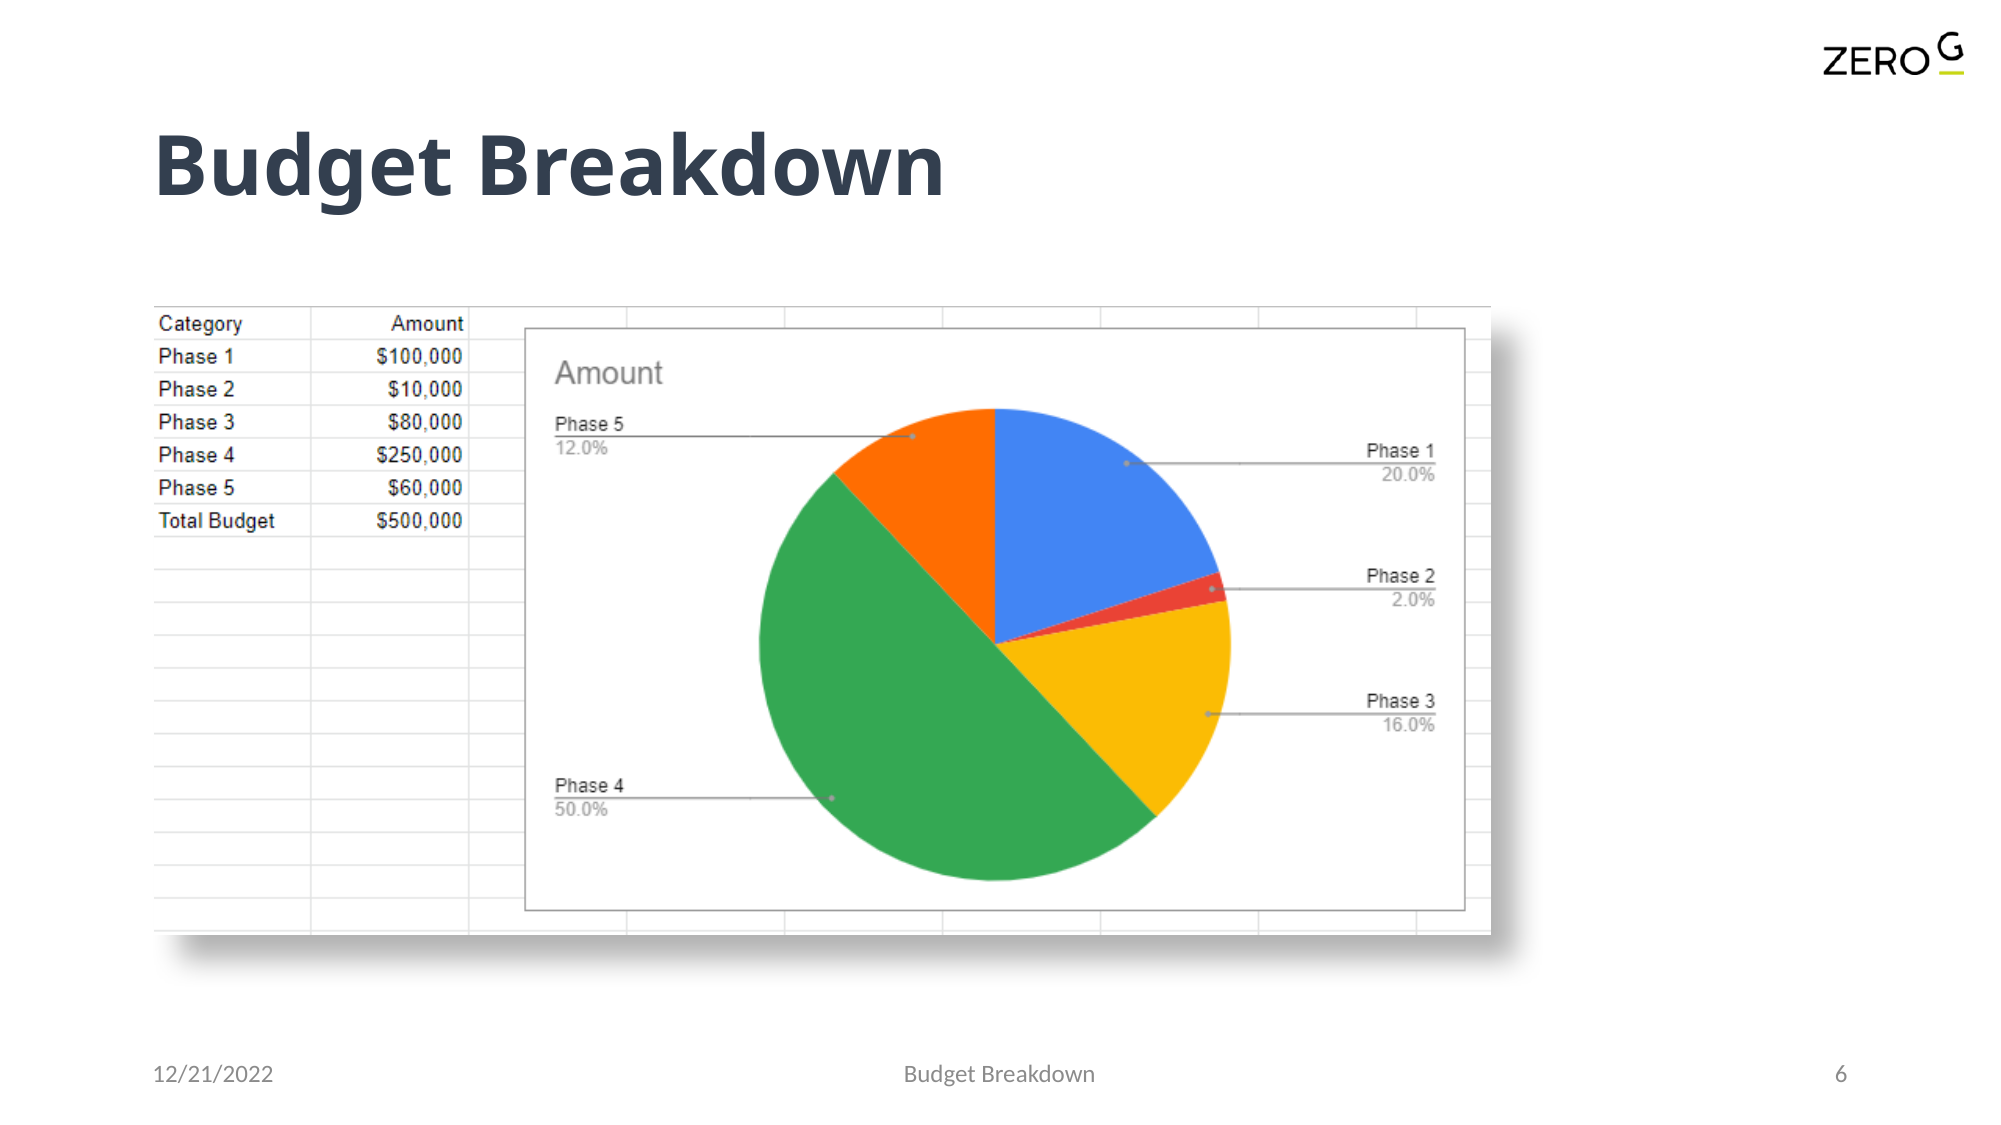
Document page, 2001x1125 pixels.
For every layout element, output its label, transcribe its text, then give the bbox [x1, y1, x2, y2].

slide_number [137, 1042, 588, 1103]
footer Budget Breakdown [662, 1042, 1338, 1103]
slide_number 6 [1412, 1042, 1863, 1103]
picture [154, 306, 1491, 935]
picture [1793, 5, 2000, 122]
title Budget Breakdown [137, 59, 1863, 278]
